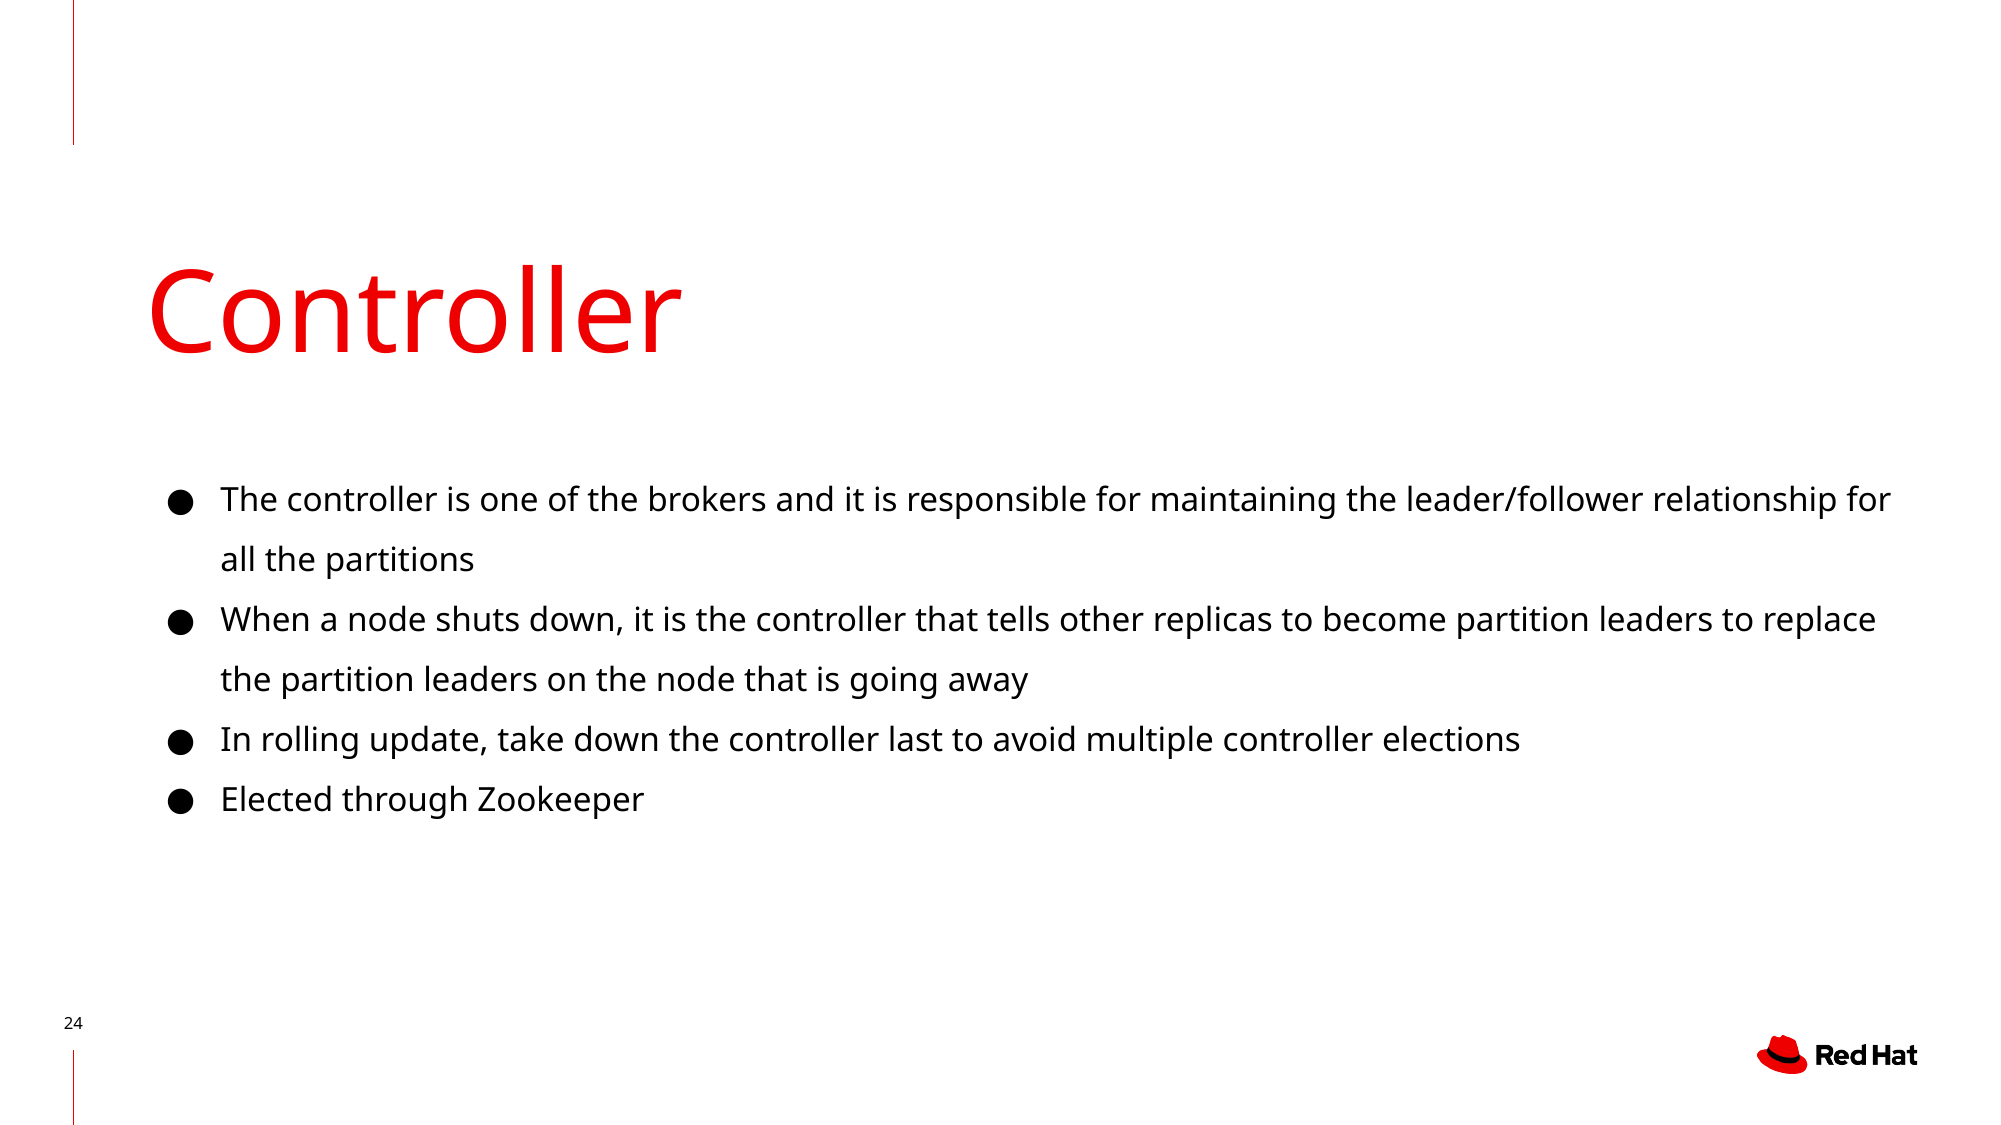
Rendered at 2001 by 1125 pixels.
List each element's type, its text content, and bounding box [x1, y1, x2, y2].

title Controller The controller is one of the brokers and it is responsible for maintaining the leader/follower relationship for all the partitions When a node shuts down, it is the controller that tells other replicas to become partition leaders to replace the partition leaders on the node that is going away In rolling update, take down the controller last to avoid multiple controller elections Elected through Zookeeper [73, 222, 1926, 943]
slide_number ‹#› [13, 1012, 134, 1036]
picture [1757, 1035, 1918, 1074]
